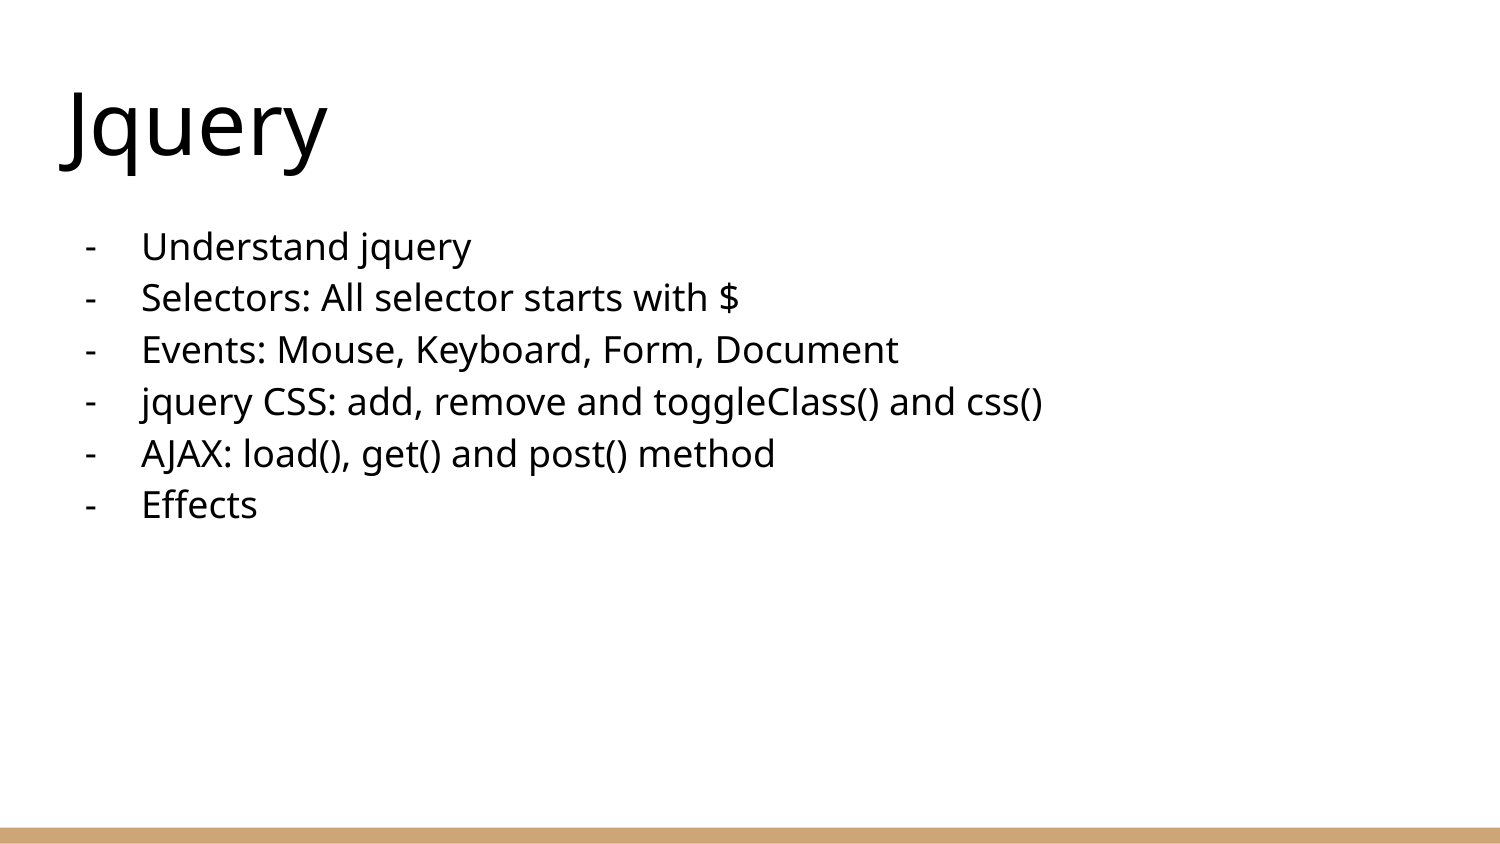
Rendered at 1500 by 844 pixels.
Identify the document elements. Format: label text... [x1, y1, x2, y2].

title Jquery [51, 51, 1449, 189]
list Understand jquery Selectors: All selector starts with $ Events: Mouse, Keyboard, Form, Document jquery CSS: add, remove and toggleClass() and css() AJAX: load(), get() and post() method Effects [51, 200, 1449, 752]
